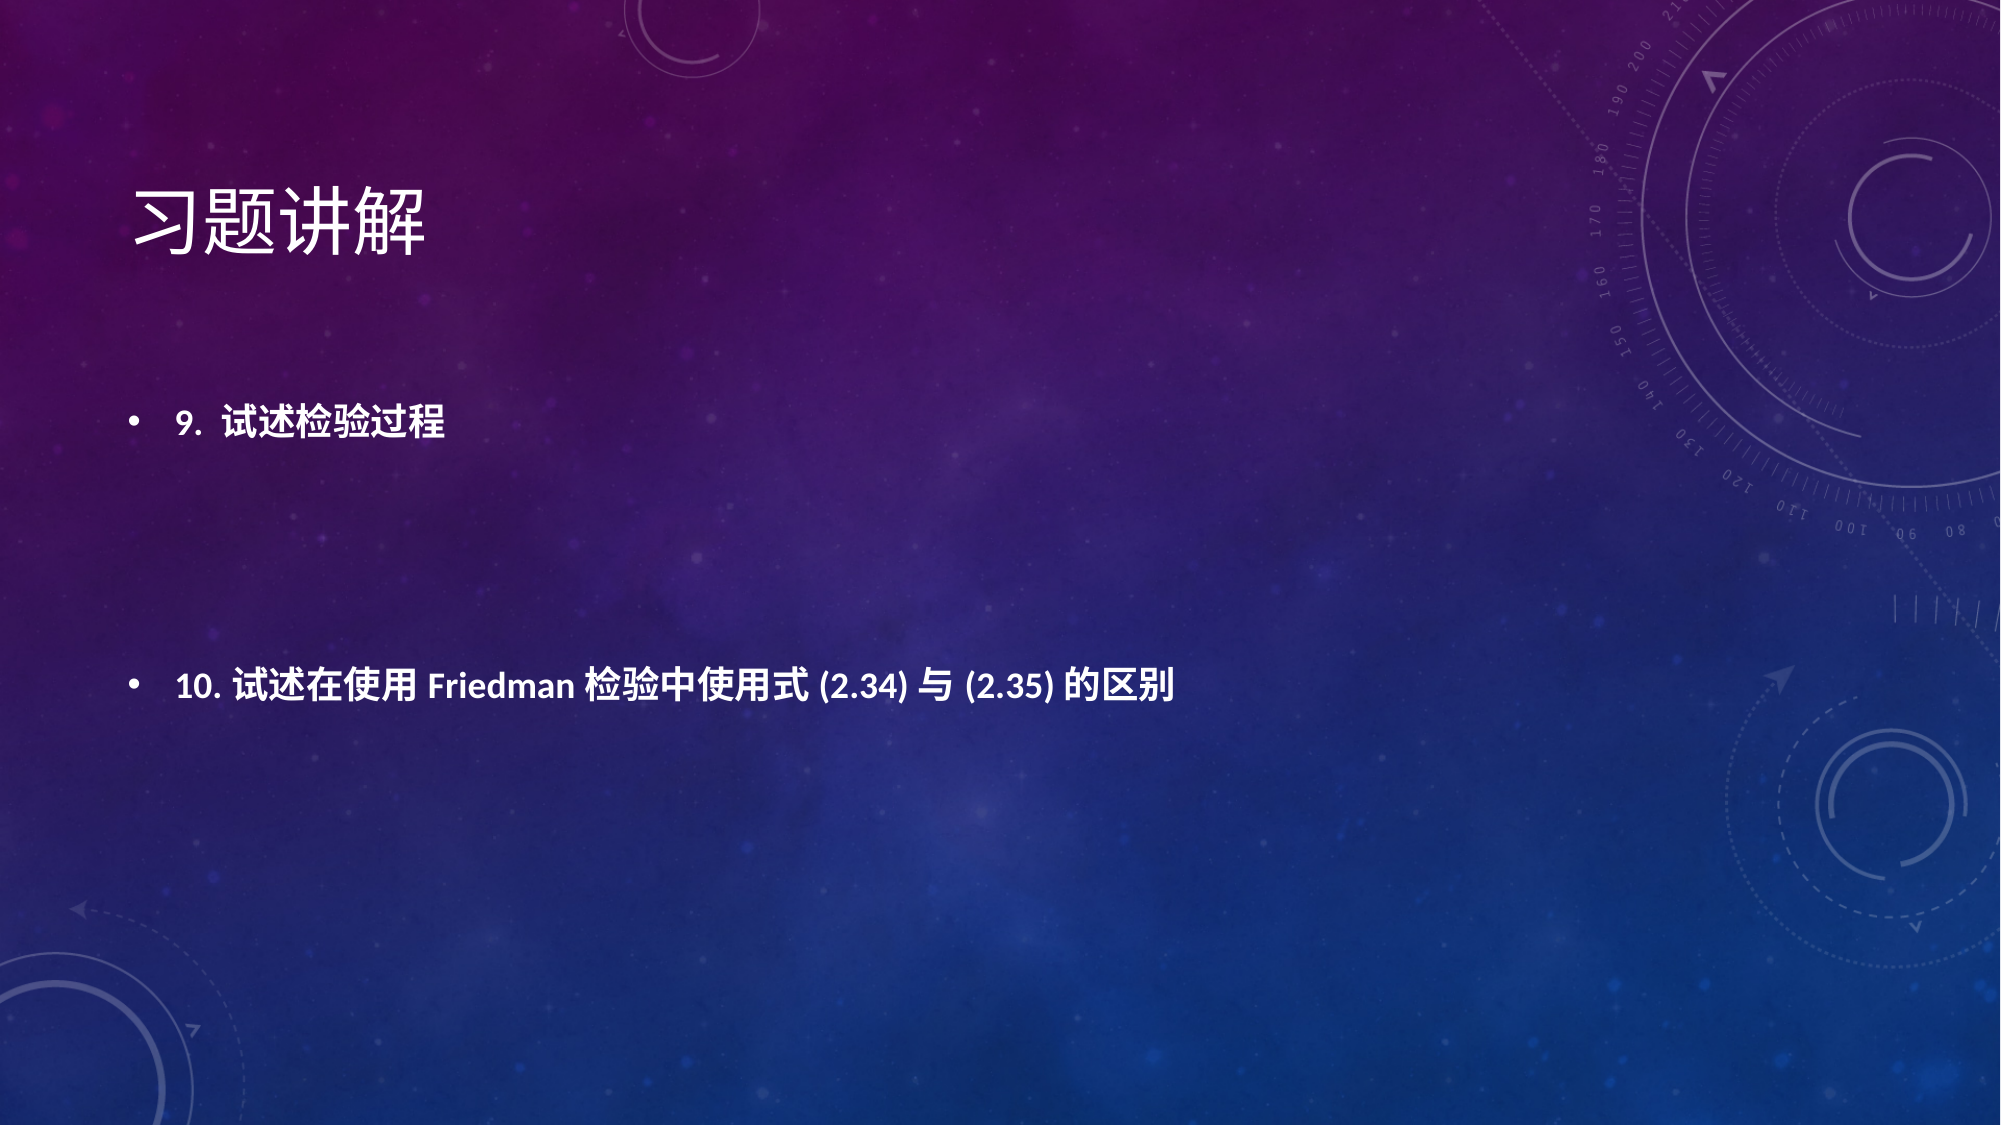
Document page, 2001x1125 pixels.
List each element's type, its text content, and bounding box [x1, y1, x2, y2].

picture [0, 0, 2001, 1125]
title 习题讲解 [112, 99, 1775, 339]
